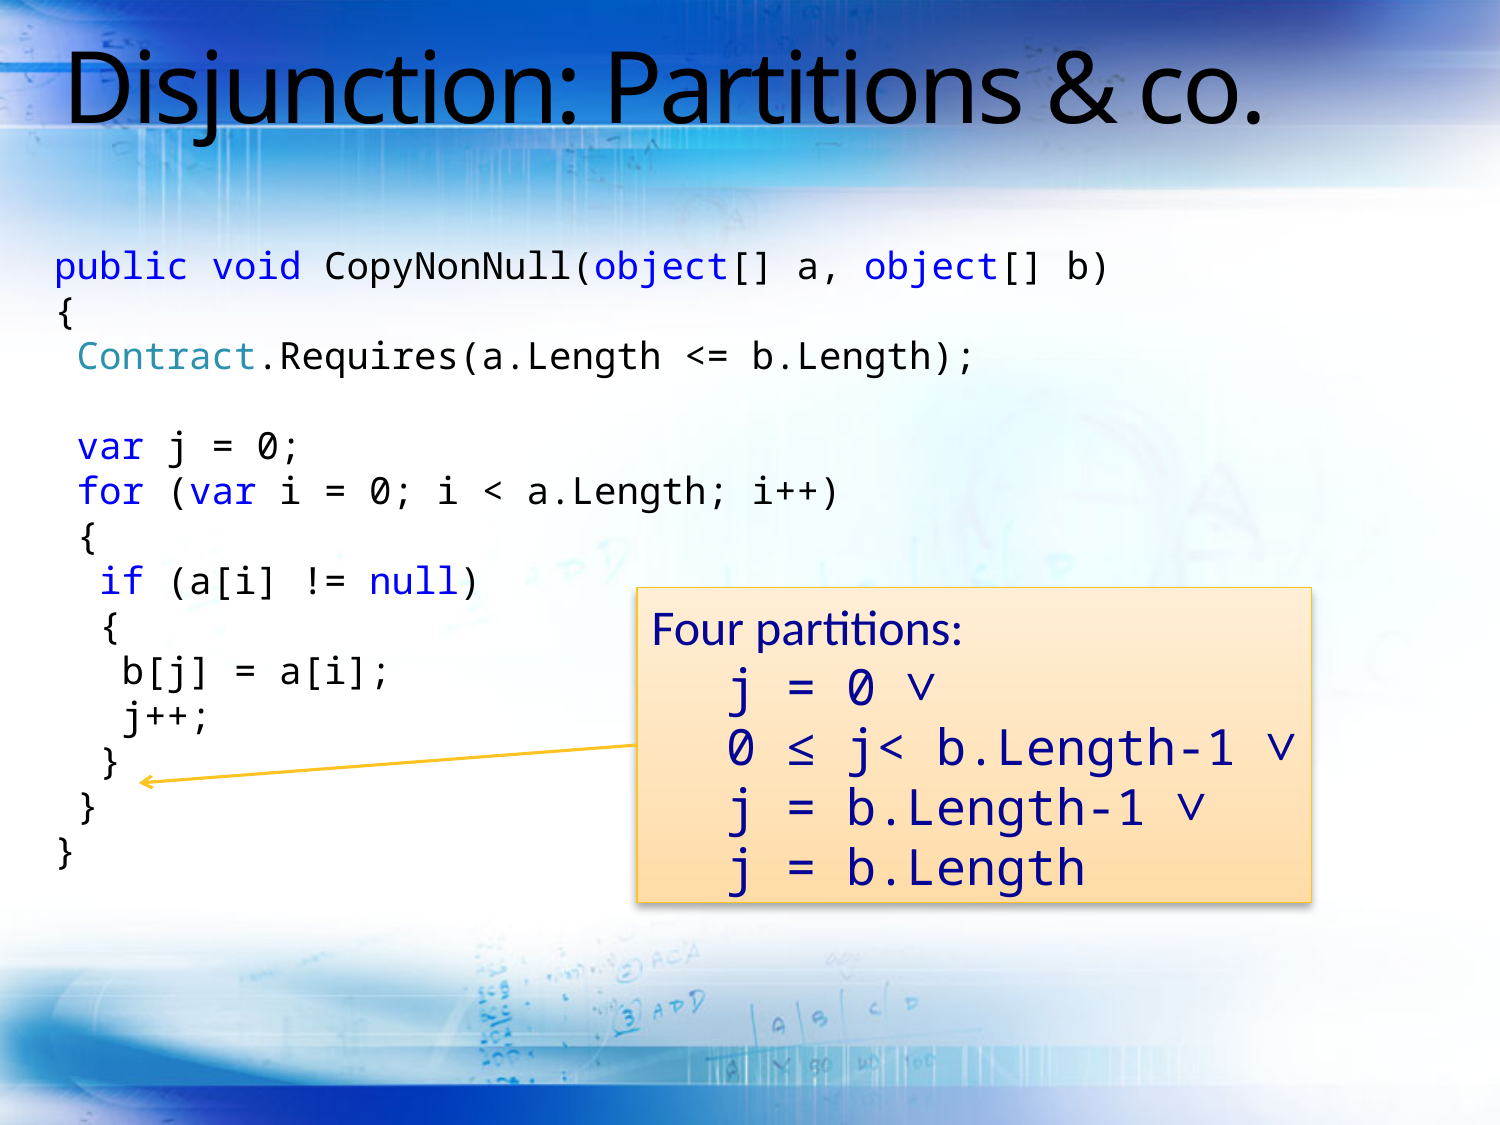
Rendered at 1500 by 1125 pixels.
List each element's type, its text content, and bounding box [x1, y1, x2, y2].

text_box Four partitions: j = 0 ∨ 0 ≤ j< b.Length-1 ∨ j = b.Length-1 ∨ j = b.Length [636, 587, 1312, 903]
text_box public void CopyNonNull(object[] a, object[] b) { Contract.Requires(a.Length <= b.Length); var j = 0; for (var i = 0; i < a.Length; i++) { if (a[i] != null) { b[j] = a[i]; j++; } } }} [39, 234, 1199, 880]
picture [0, 0, 1500, 1125]
title Disjunction: Partitions & co. [62, 37, 1438, 147]
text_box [138, 746, 656, 784]
